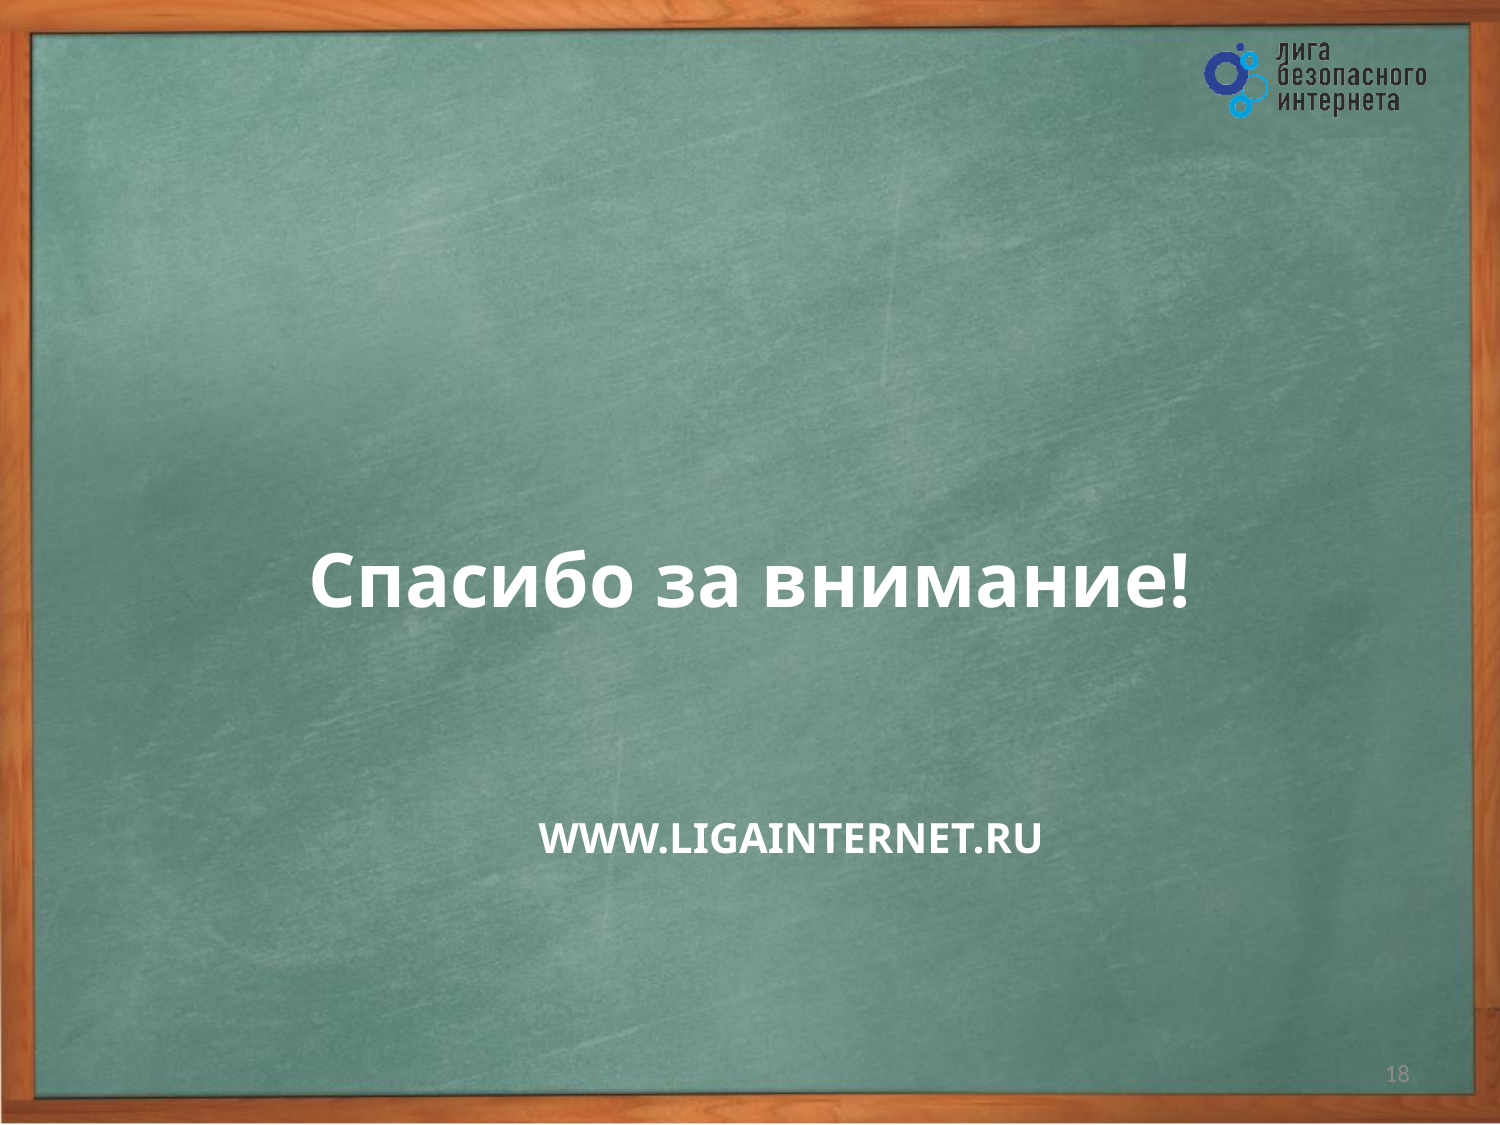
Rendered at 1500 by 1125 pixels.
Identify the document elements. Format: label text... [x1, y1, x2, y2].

title Спасибо за внимание! [41, 527, 1459, 628]
slide_number 18 [1074, 1042, 1425, 1103]
picture [0, 0, 1500, 1125]
text_box WWW.LIGAINTERNET.RU [82, 786, 1500, 888]
